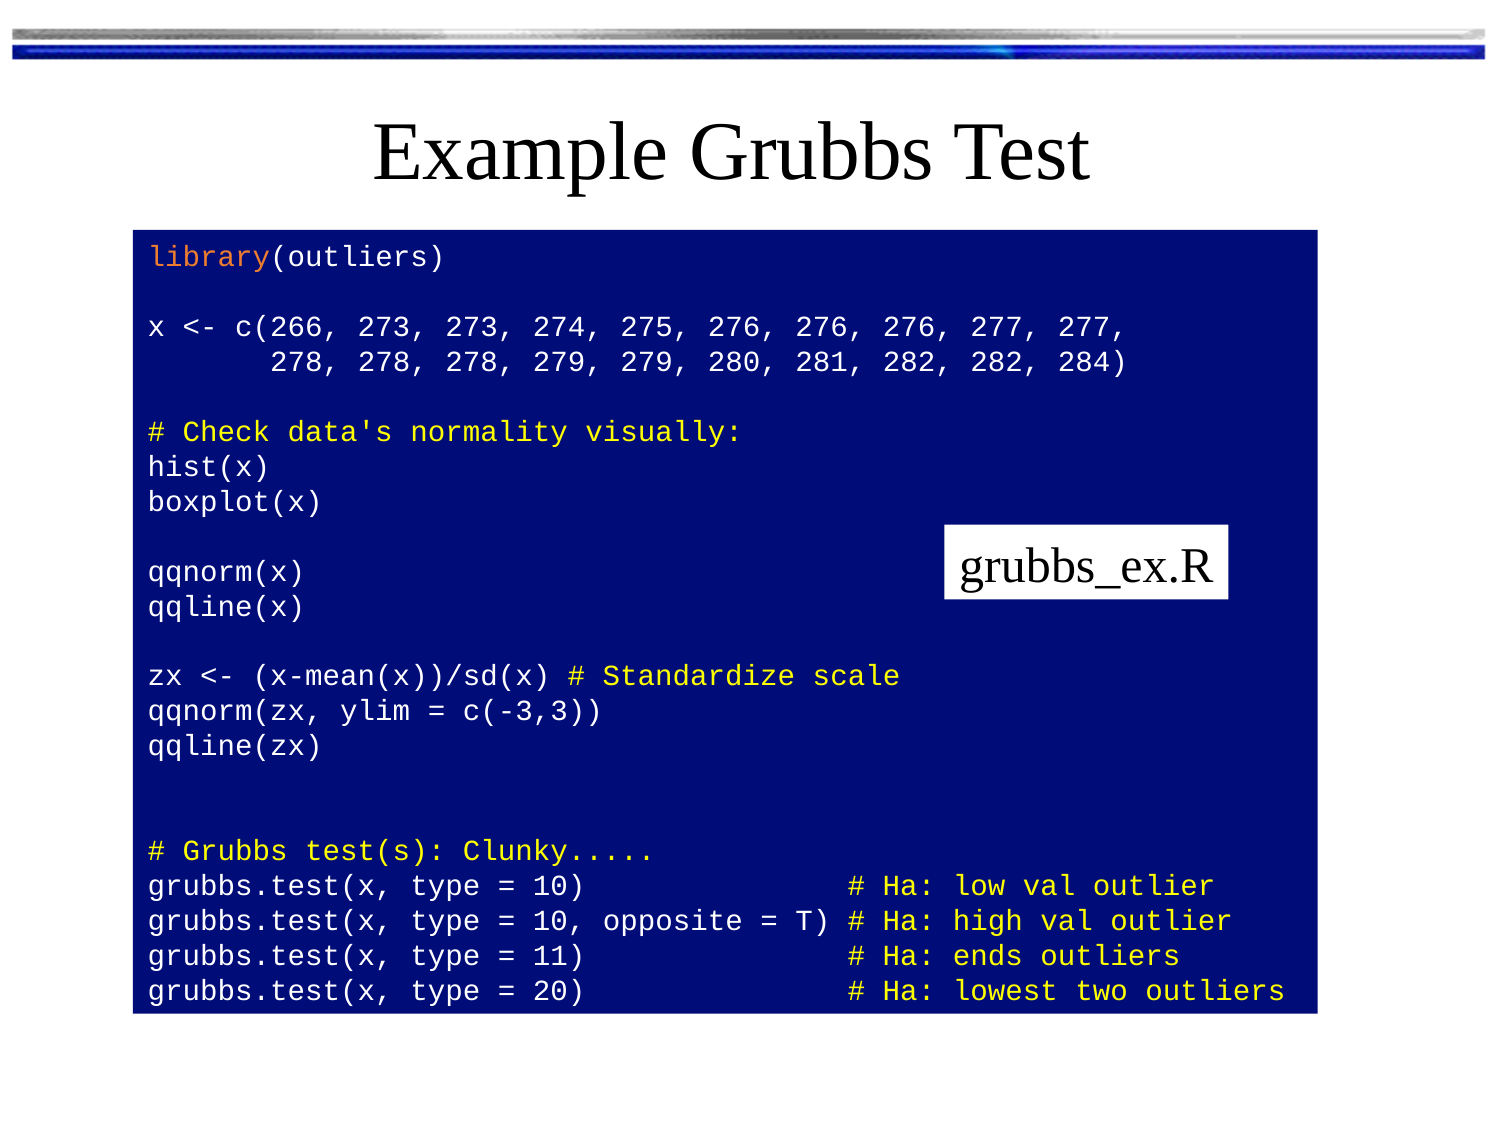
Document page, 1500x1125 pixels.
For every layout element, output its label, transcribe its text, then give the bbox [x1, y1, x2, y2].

text_box grubbs_ex.R [944, 524, 1229, 600]
text_box Example Grubbs Test [71, 89, 1393, 205]
picture [9, 24, 1491, 65]
text_box library(outliers) x <- c(266, 273, 273, 274, 275, 276, 276, 276, 277, 277, 278, 278, 278, 279, 279, 280, 281, 282, 282, 284) # Check data's normality visually: hist(x) boxplot(x) qqnorm(x) qqline(x) zx <- (x-mean(x))/sd(x) # Standardize scale qqnorm(zx, ylim = c(-3,3)) qqline(zx) # Grubbs test(s): Clunky..... grubbs.test(x, type = 10) # Ha: low val outlier grubbs.test(x, type = 10, opposite = T) # Ha: high val outlier grubbs.test(x, type = 11) # Ha: ends outliers grubbs.test(x, type = 20) # Ha: lowest two outliers [132, 229, 1318, 1014]
